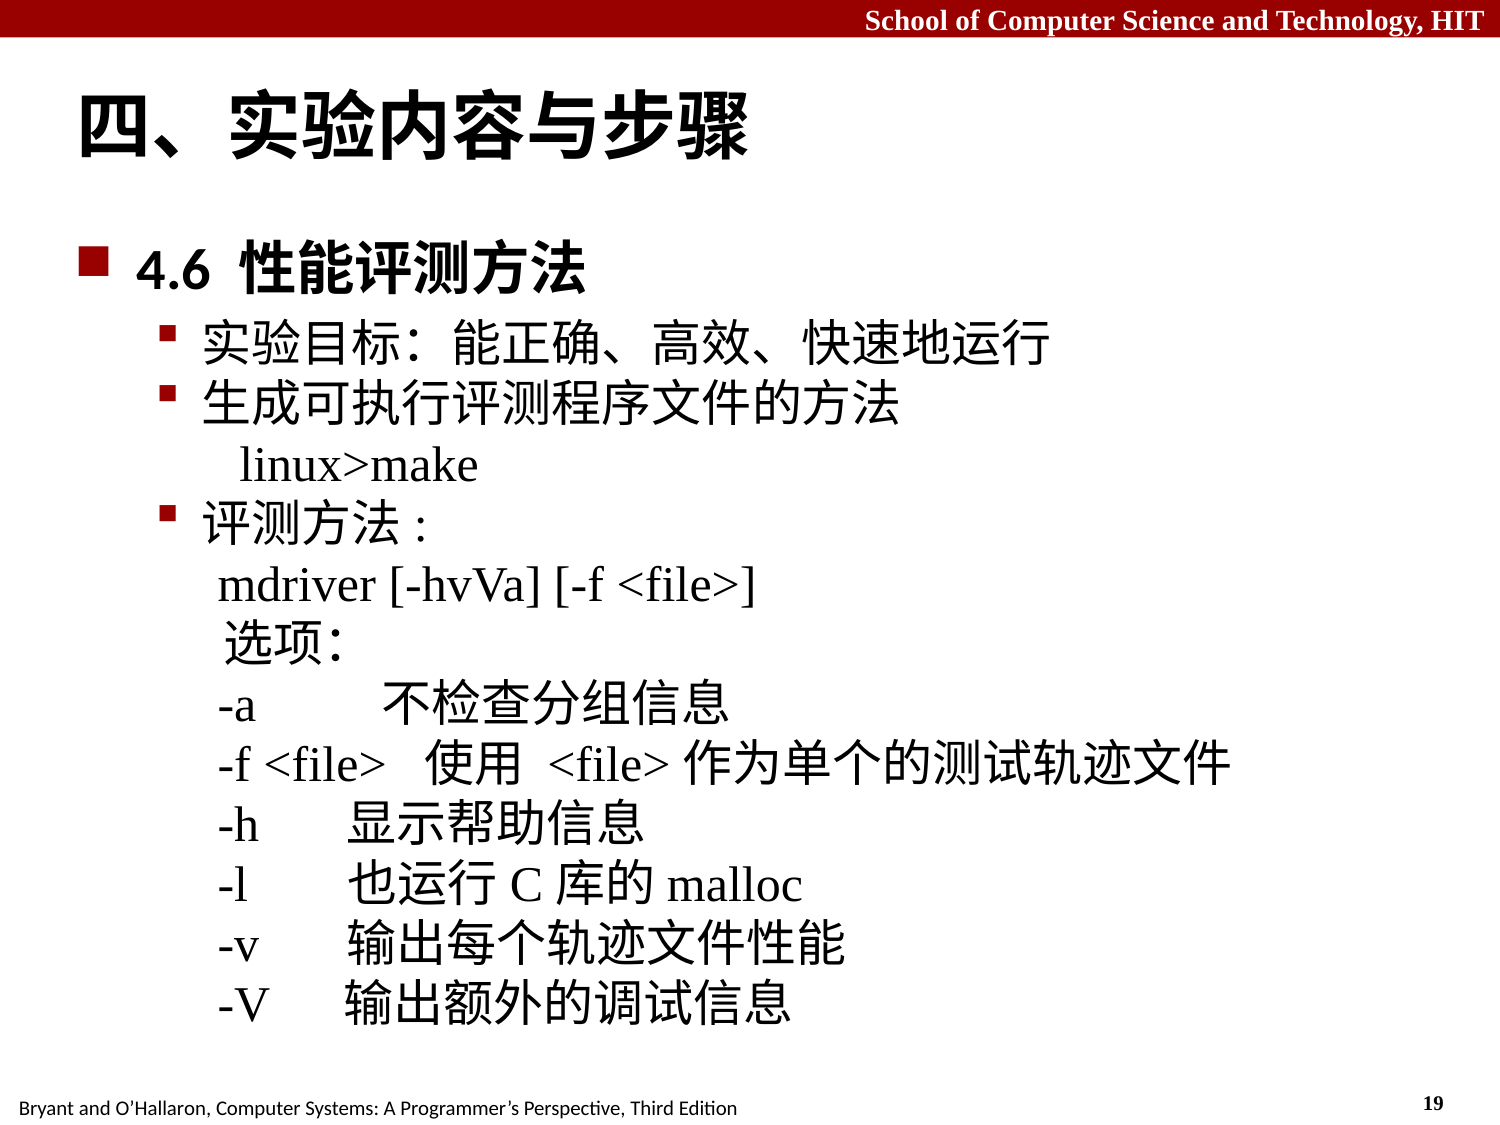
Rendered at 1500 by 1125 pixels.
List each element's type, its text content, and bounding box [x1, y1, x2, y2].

list 4.6 性能评测方法 实验目标：能正确、高效、快速地运行 生成可执行评测程序文件的方法 linux>make 评测方法: mdriver [-hvVa] [-f <file>] 选项： -a 不检查分组信息 -f <file> 使用 <file>作为单个的测试轨迹文件 -h 显示帮助信息 -l 也运行C库的malloc -v 输出每个轨迹文件性能 -V 输出额外的调试信息 [64, 223, 1476, 1088]
title 四、实验内容与步骤 [61, 60, 1488, 187]
